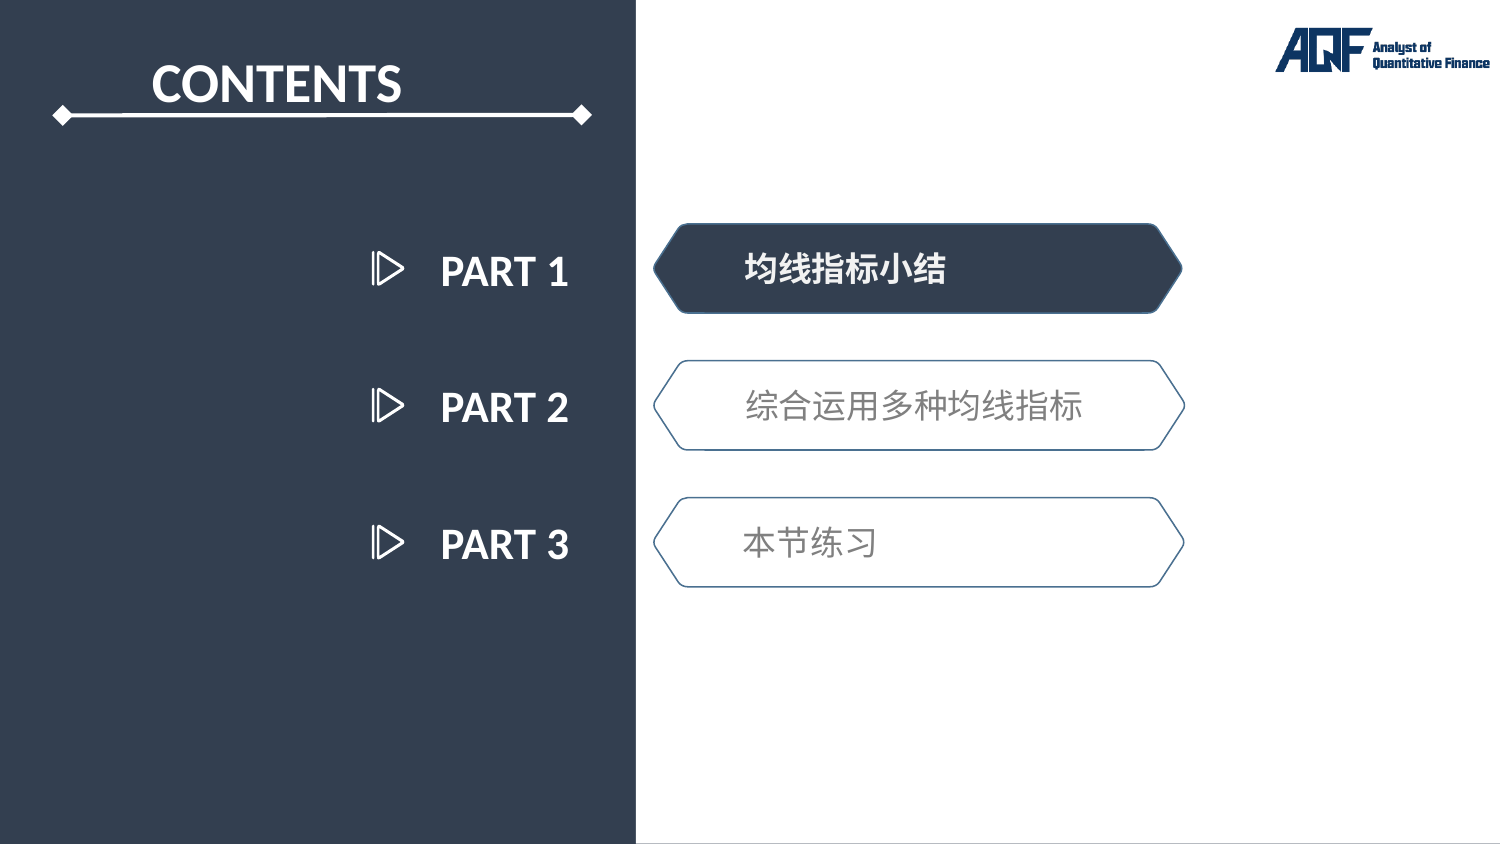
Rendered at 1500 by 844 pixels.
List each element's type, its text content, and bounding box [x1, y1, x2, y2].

text_box [653, 497, 1184, 587]
picture [1252, 2, 1500, 102]
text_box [371, 360, 1185, 451]
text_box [371, 223, 1183, 314]
text_box [371, 524, 375, 560]
text_box PART 3 [425, 507, 654, 577]
text_box [376, 524, 405, 560]
